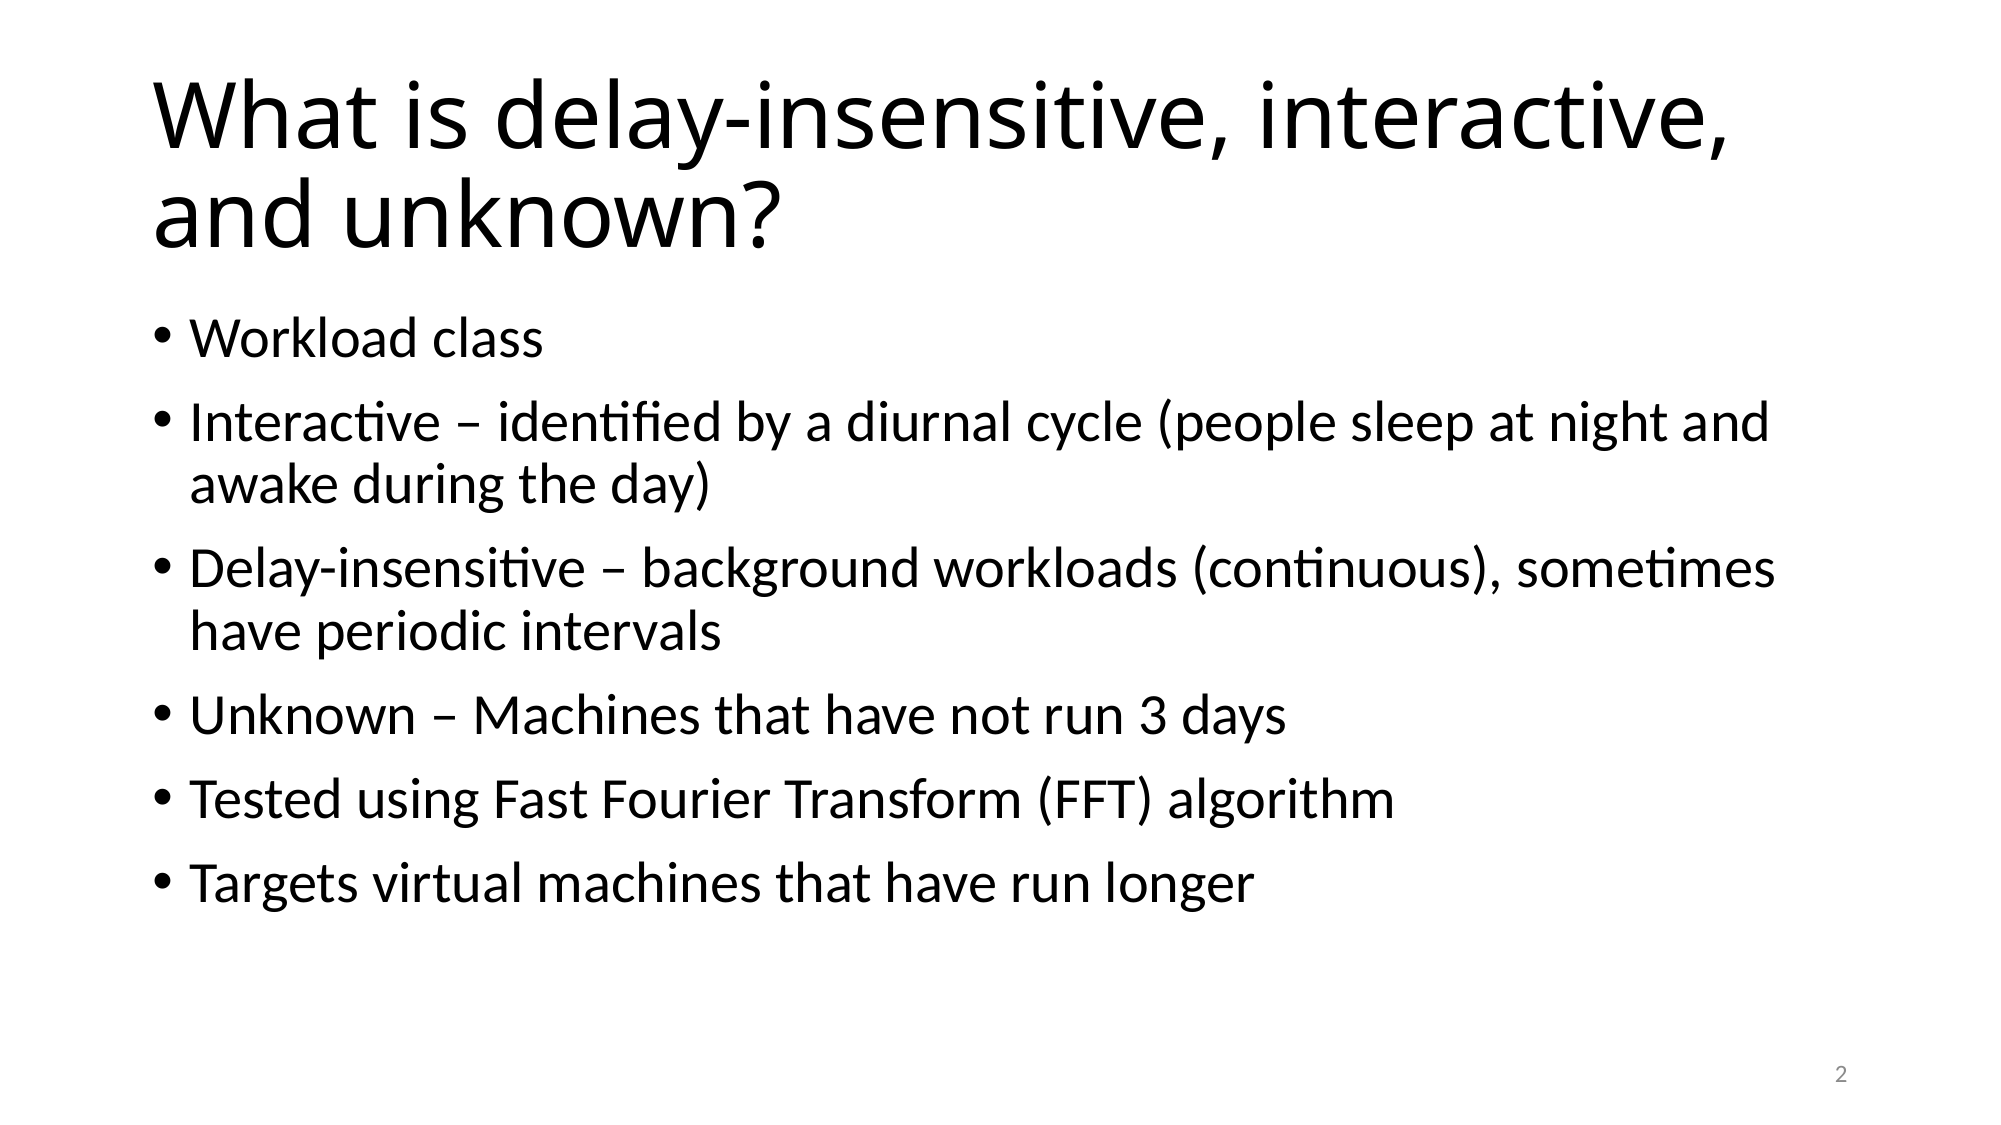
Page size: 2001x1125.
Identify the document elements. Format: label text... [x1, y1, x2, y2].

slide_number 2 [1412, 1042, 1863, 1103]
title What is delay-insensitive, interactive, and unknown? [137, 59, 1863, 278]
list Workload class Interactive – identified by a diurnal cycle (people sleep at night and awake during the day) Delay-insensitive – background workloads (continuous), sometimes have periodic intervals Unknown – Machines that have not run 3 days Tested using Fast Fourier Transform (FFT) algorithm Targets virtual machines that have run longer [137, 299, 1863, 1014]
